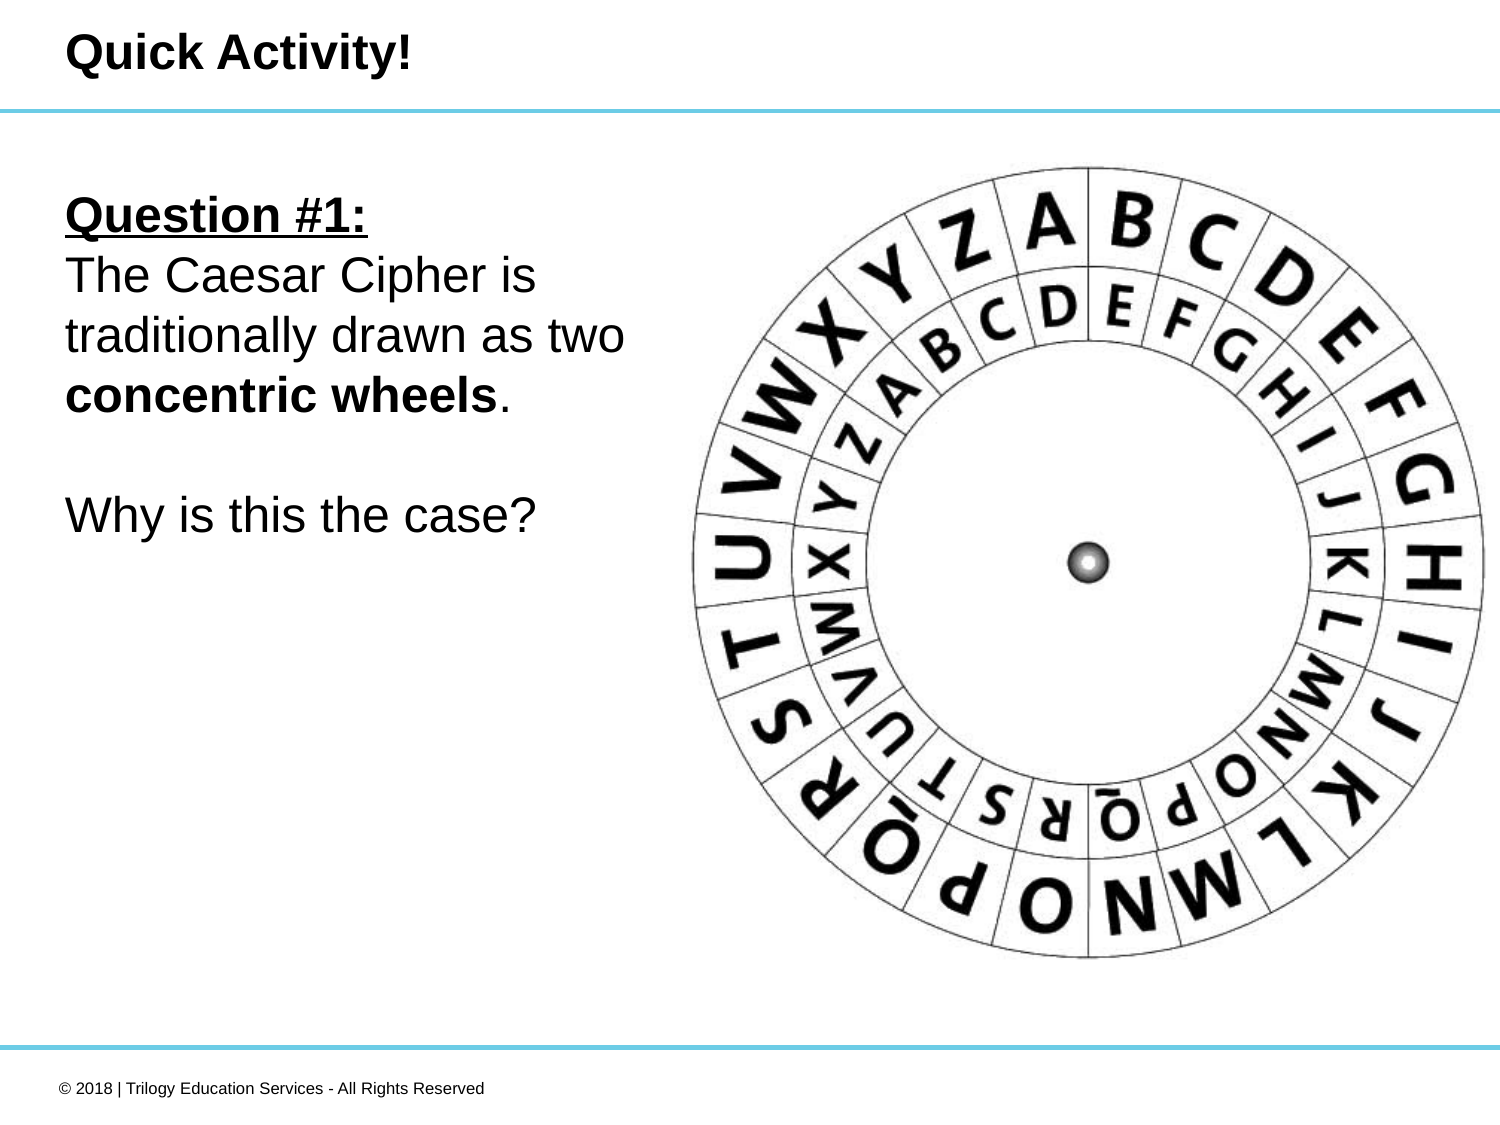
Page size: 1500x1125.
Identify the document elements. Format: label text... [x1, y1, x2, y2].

picture [687, 162, 1490, 965]
text_box Question #1: The Caesar Cipher is traditionally drawn as two concentric wheels. Why is this the case? [50, 174, 675, 550]
title Quick Activity! [50, 0, 1488, 108]
